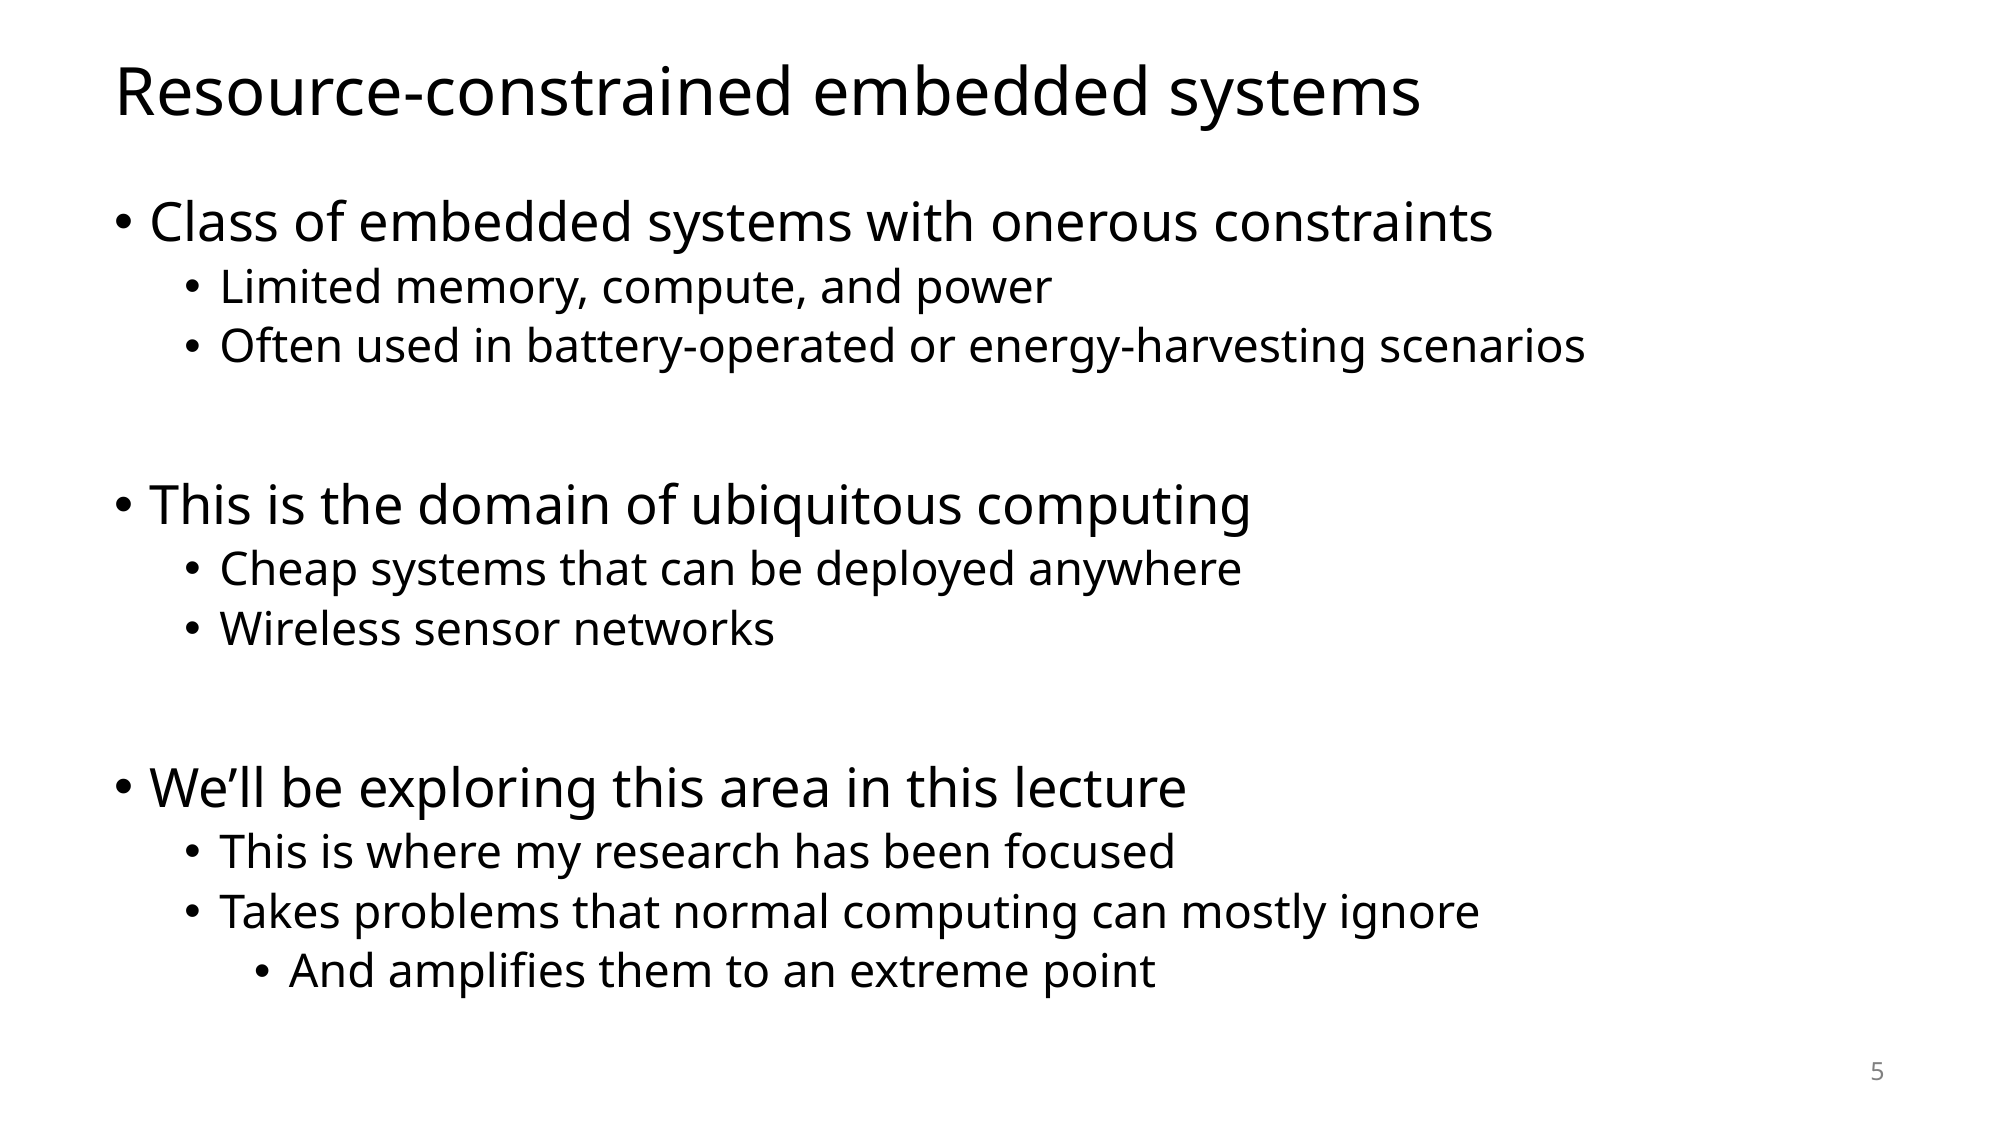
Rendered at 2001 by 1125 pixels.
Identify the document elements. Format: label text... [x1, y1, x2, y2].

title Resource-constrained embedded systems [99, 37, 1900, 150]
slide_number 5 [1749, 1042, 1900, 1103]
list Class of embedded systems with onerous constraints Limited memory, compute, and power Often used in battery-operated or energy-harvesting scenarios This is the domain of ubiquitous computing Cheap systems that can be deployed anywhere Wireless sensor networks We’ll be exploring this area in this lecture This is where my research has been focused Takes problems that normal computing can mostly ignore And amplifies them to an extreme point [99, 187, 1900, 1013]
